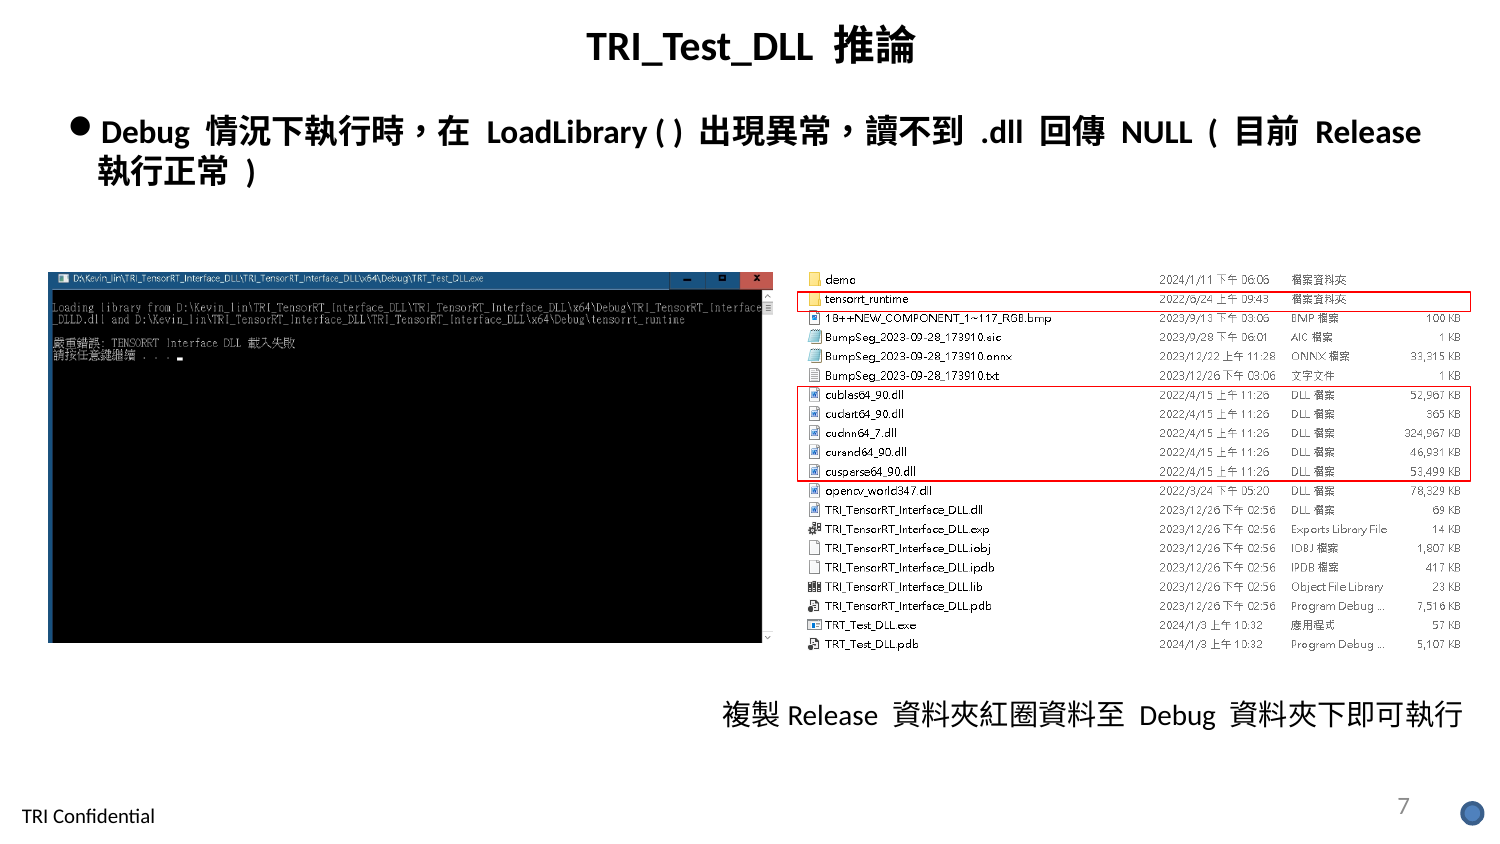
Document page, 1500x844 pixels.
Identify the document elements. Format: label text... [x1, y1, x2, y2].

text_box TRI Confidential [7, 794, 170, 835]
picture [802, 264, 1484, 667]
text_box [1460, 801, 1485, 826]
text_box Debug 情況下執行時，在 LoadLibrary ( ) 出現異常，讀不到 .dll 回傳 NULL ( 目前 Release 執行正常 ) [53, 102, 1471, 437]
text_box 複製Release 資料夾紅圈資料至 Debug 資料夾下即可執行 [707, 688, 1479, 739]
text_box TRI_Test_DLL 推論 [76, 8, 1427, 80]
picture [48, 271, 773, 643]
slide_number 7 [1074, 782, 1425, 827]
